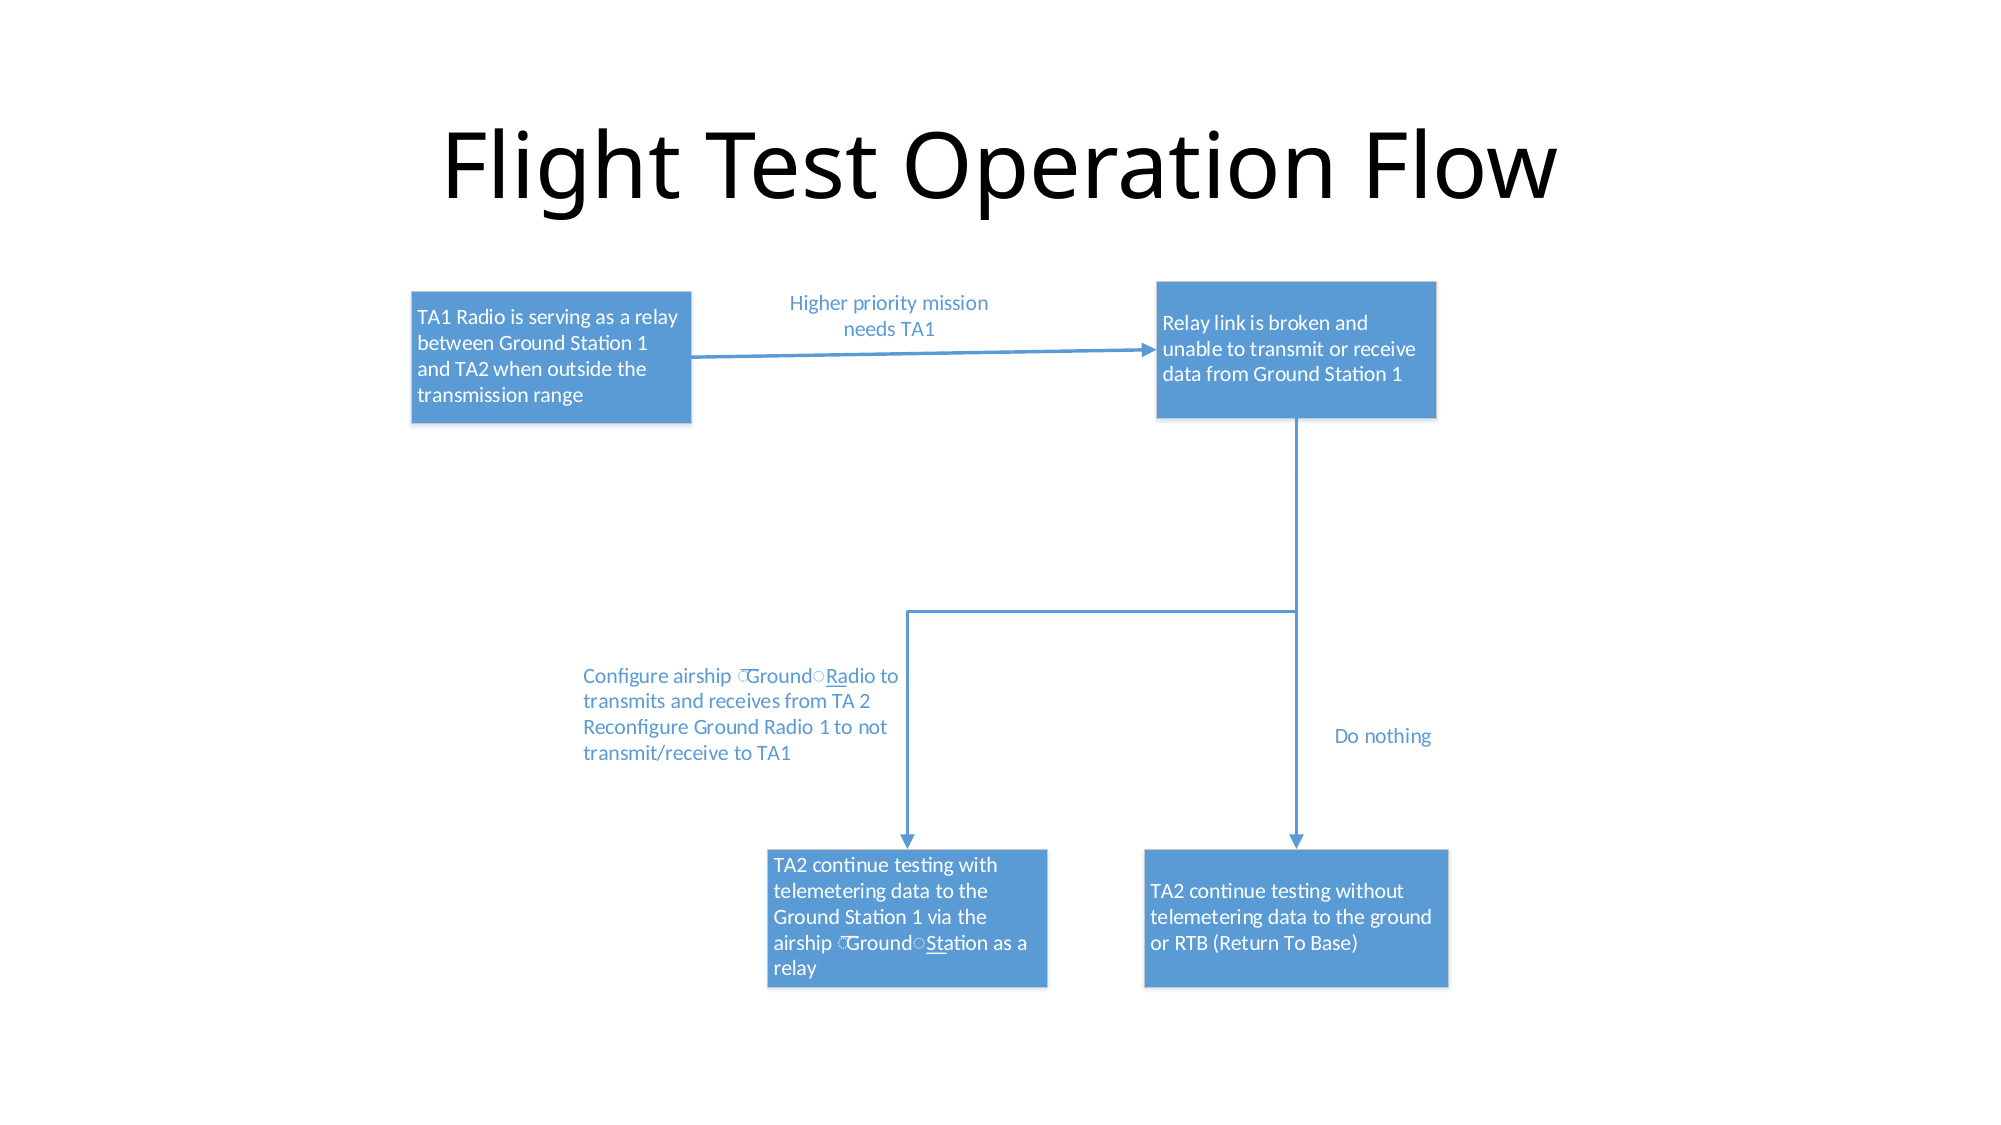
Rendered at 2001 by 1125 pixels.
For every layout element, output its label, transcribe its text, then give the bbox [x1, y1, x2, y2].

title Flight Test Operation Flow [137, 59, 1863, 278]
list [404, 277, 1454, 995]
